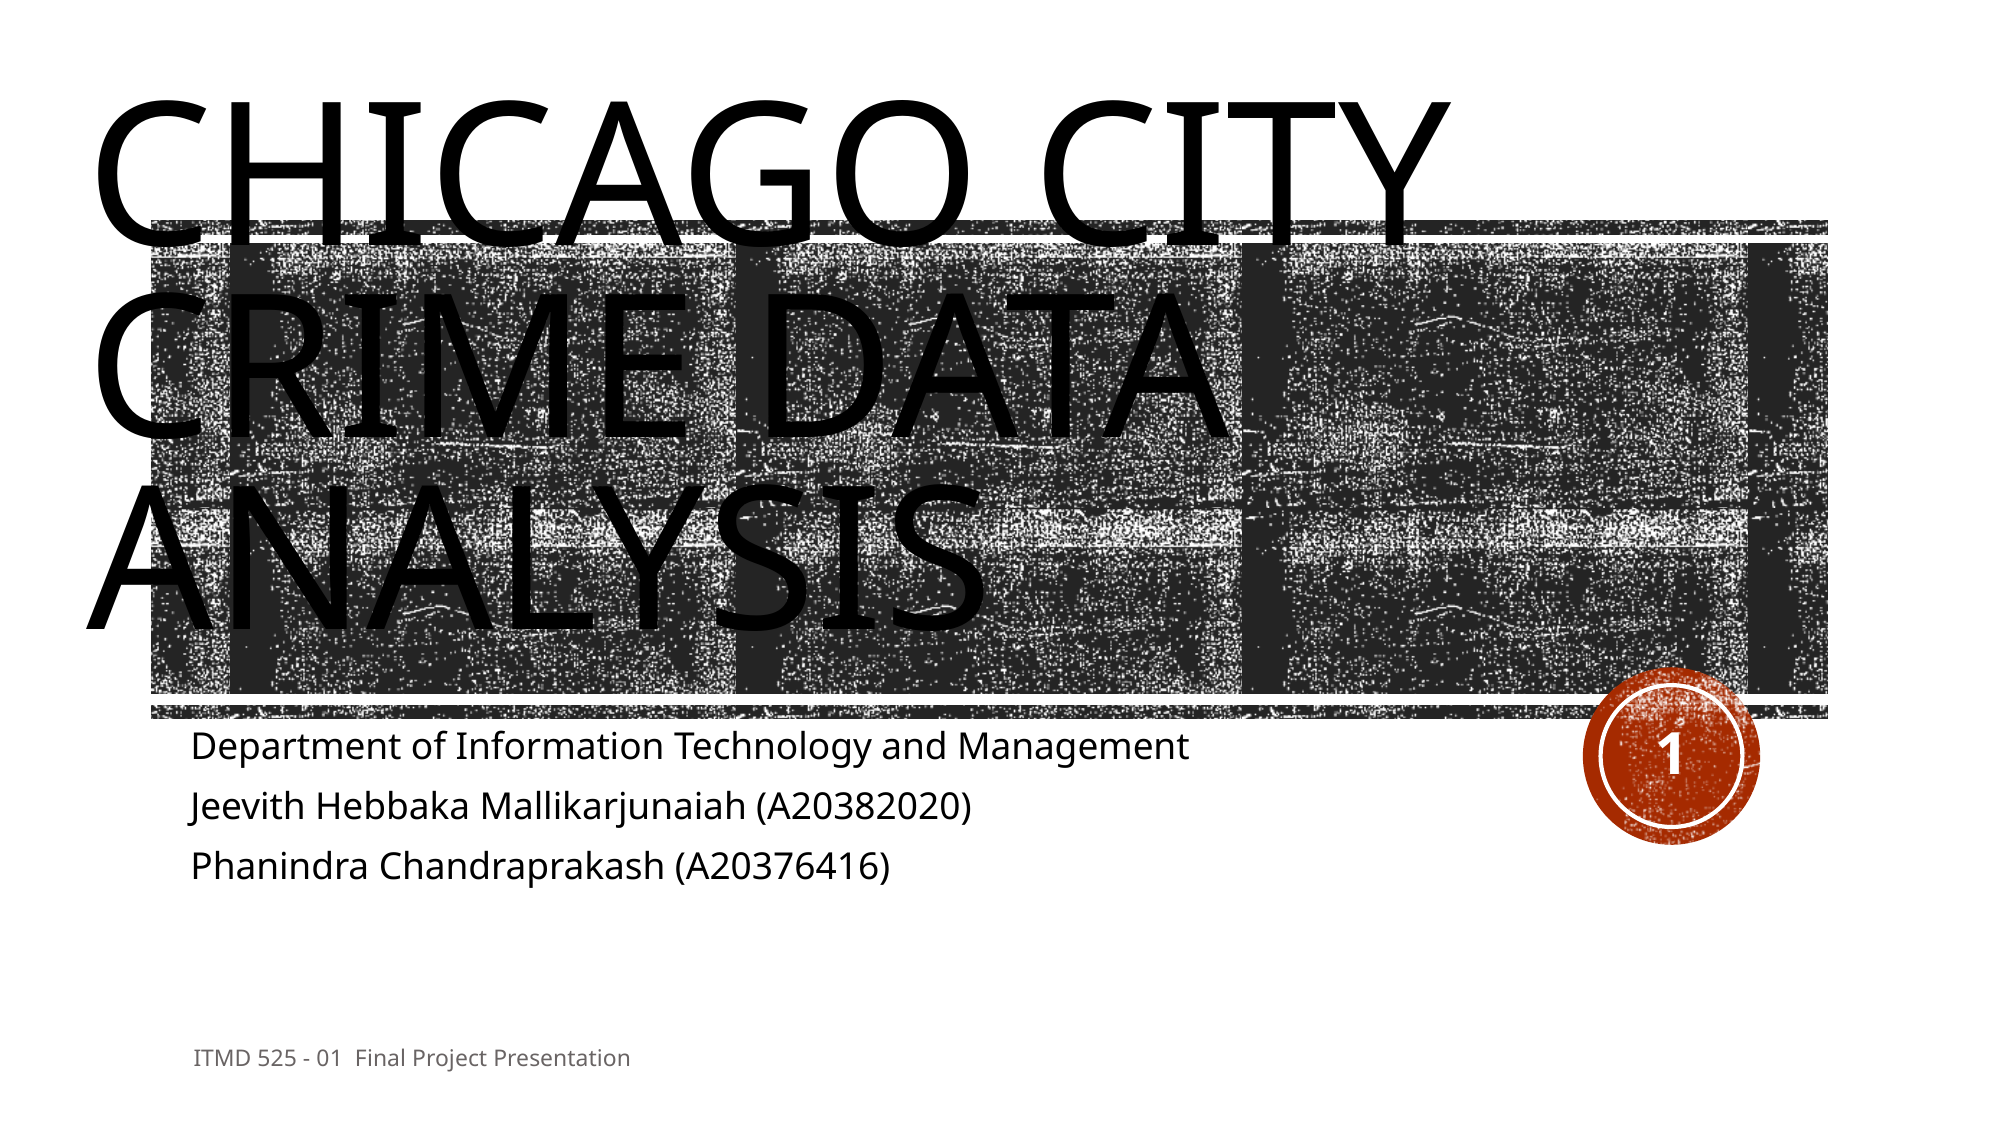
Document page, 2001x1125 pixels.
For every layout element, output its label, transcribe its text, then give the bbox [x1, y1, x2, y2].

title Chicago City Crime Data Analysis [71, 184, 1913, 576]
subtitle Department of Information Technology and Management Jeevith Hebbaka Mallikarjunaiah (A20382020) Phanindra Chandraprakash (A20376416) [175, 720, 1470, 896]
footer ITMD 525 - 01 Final Project Presentation [178, 1028, 1217, 1089]
slide_number 1 [1573, 703, 1770, 809]
